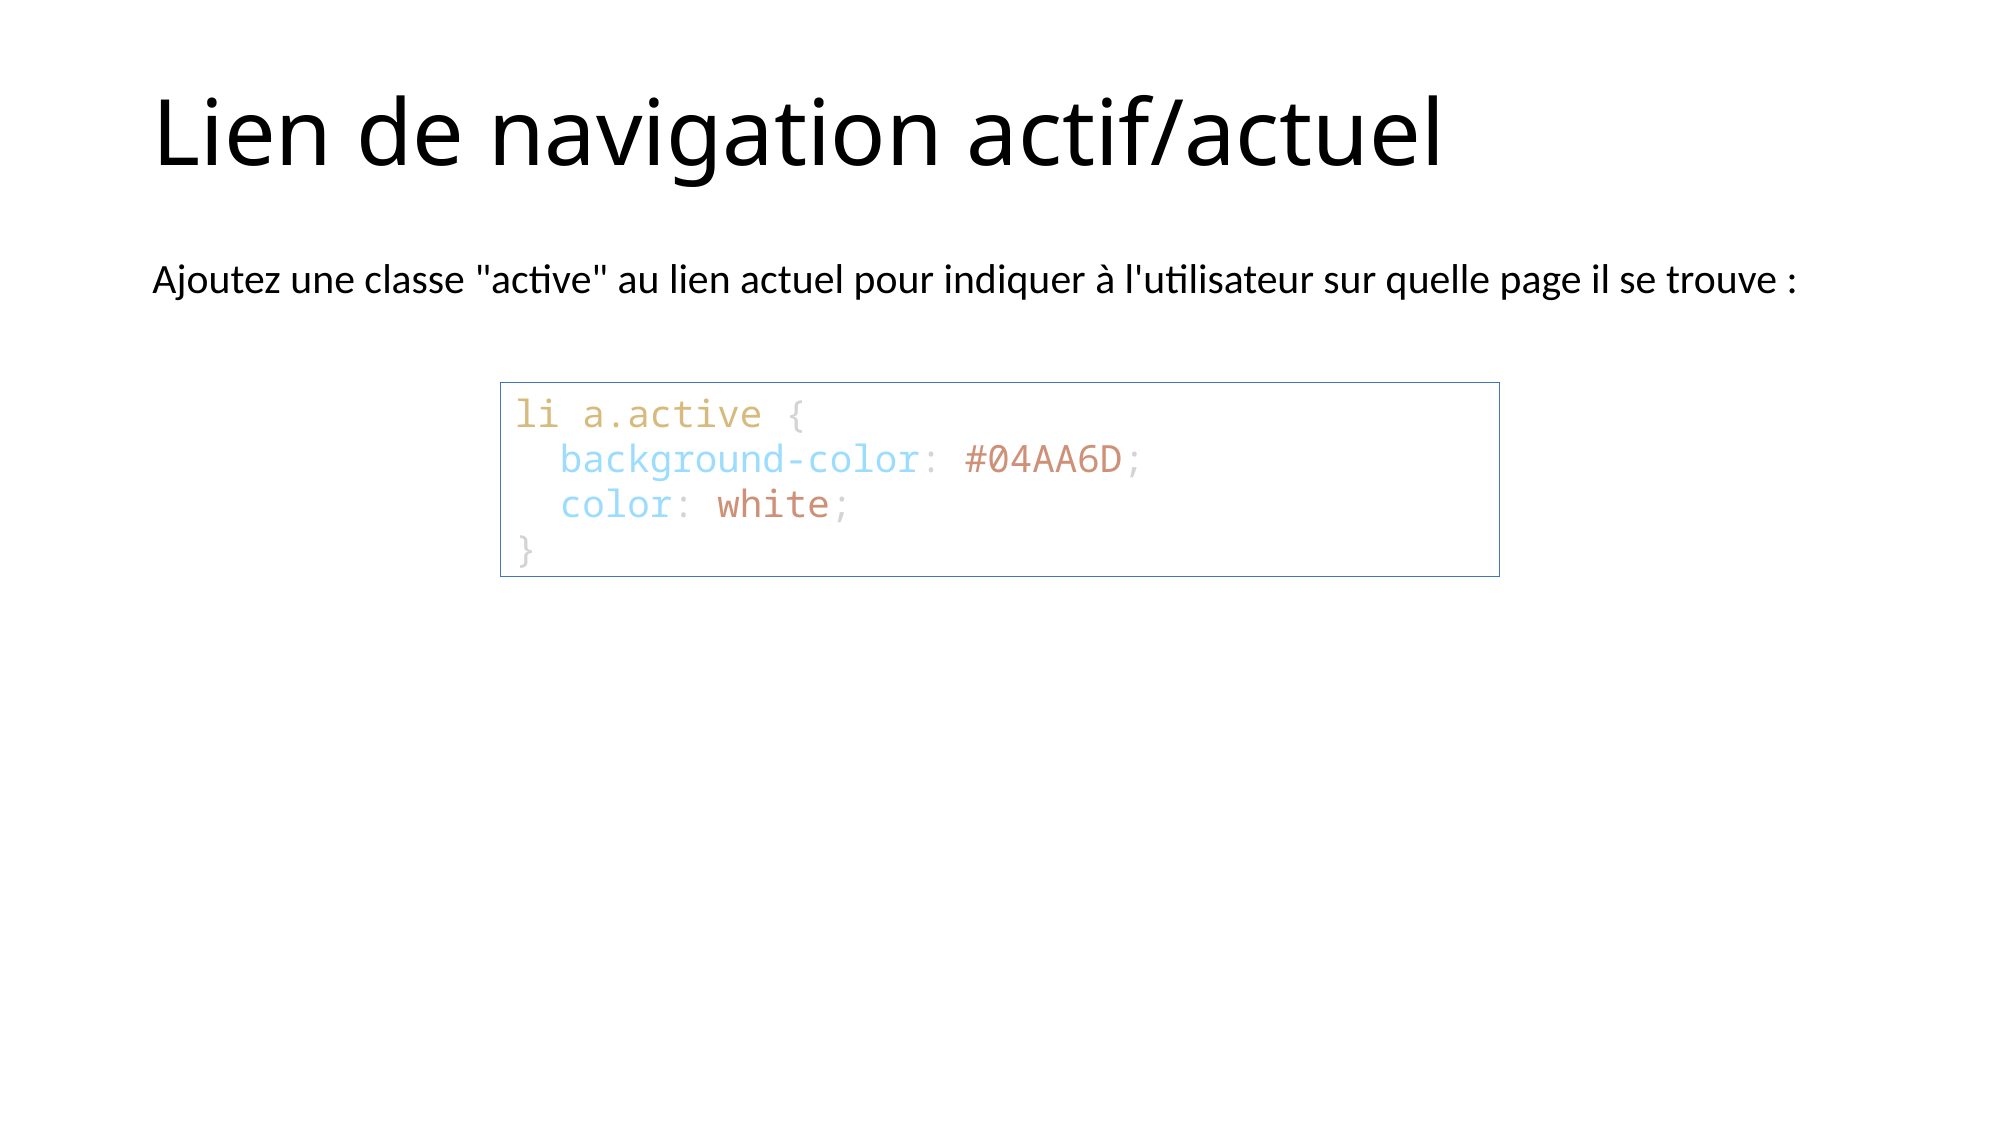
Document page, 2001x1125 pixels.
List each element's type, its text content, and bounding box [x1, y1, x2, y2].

title Lien de navigation actif/actuel [137, 59, 1863, 212]
list Ajoutez une classe "active" au lien actuel pour indiquer à l'utilisateur sur quelle page il se trouve : [137, 249, 1863, 1014]
text_box li a.active { background-color: #04AA6D; color: white; } [500, 382, 1500, 577]
